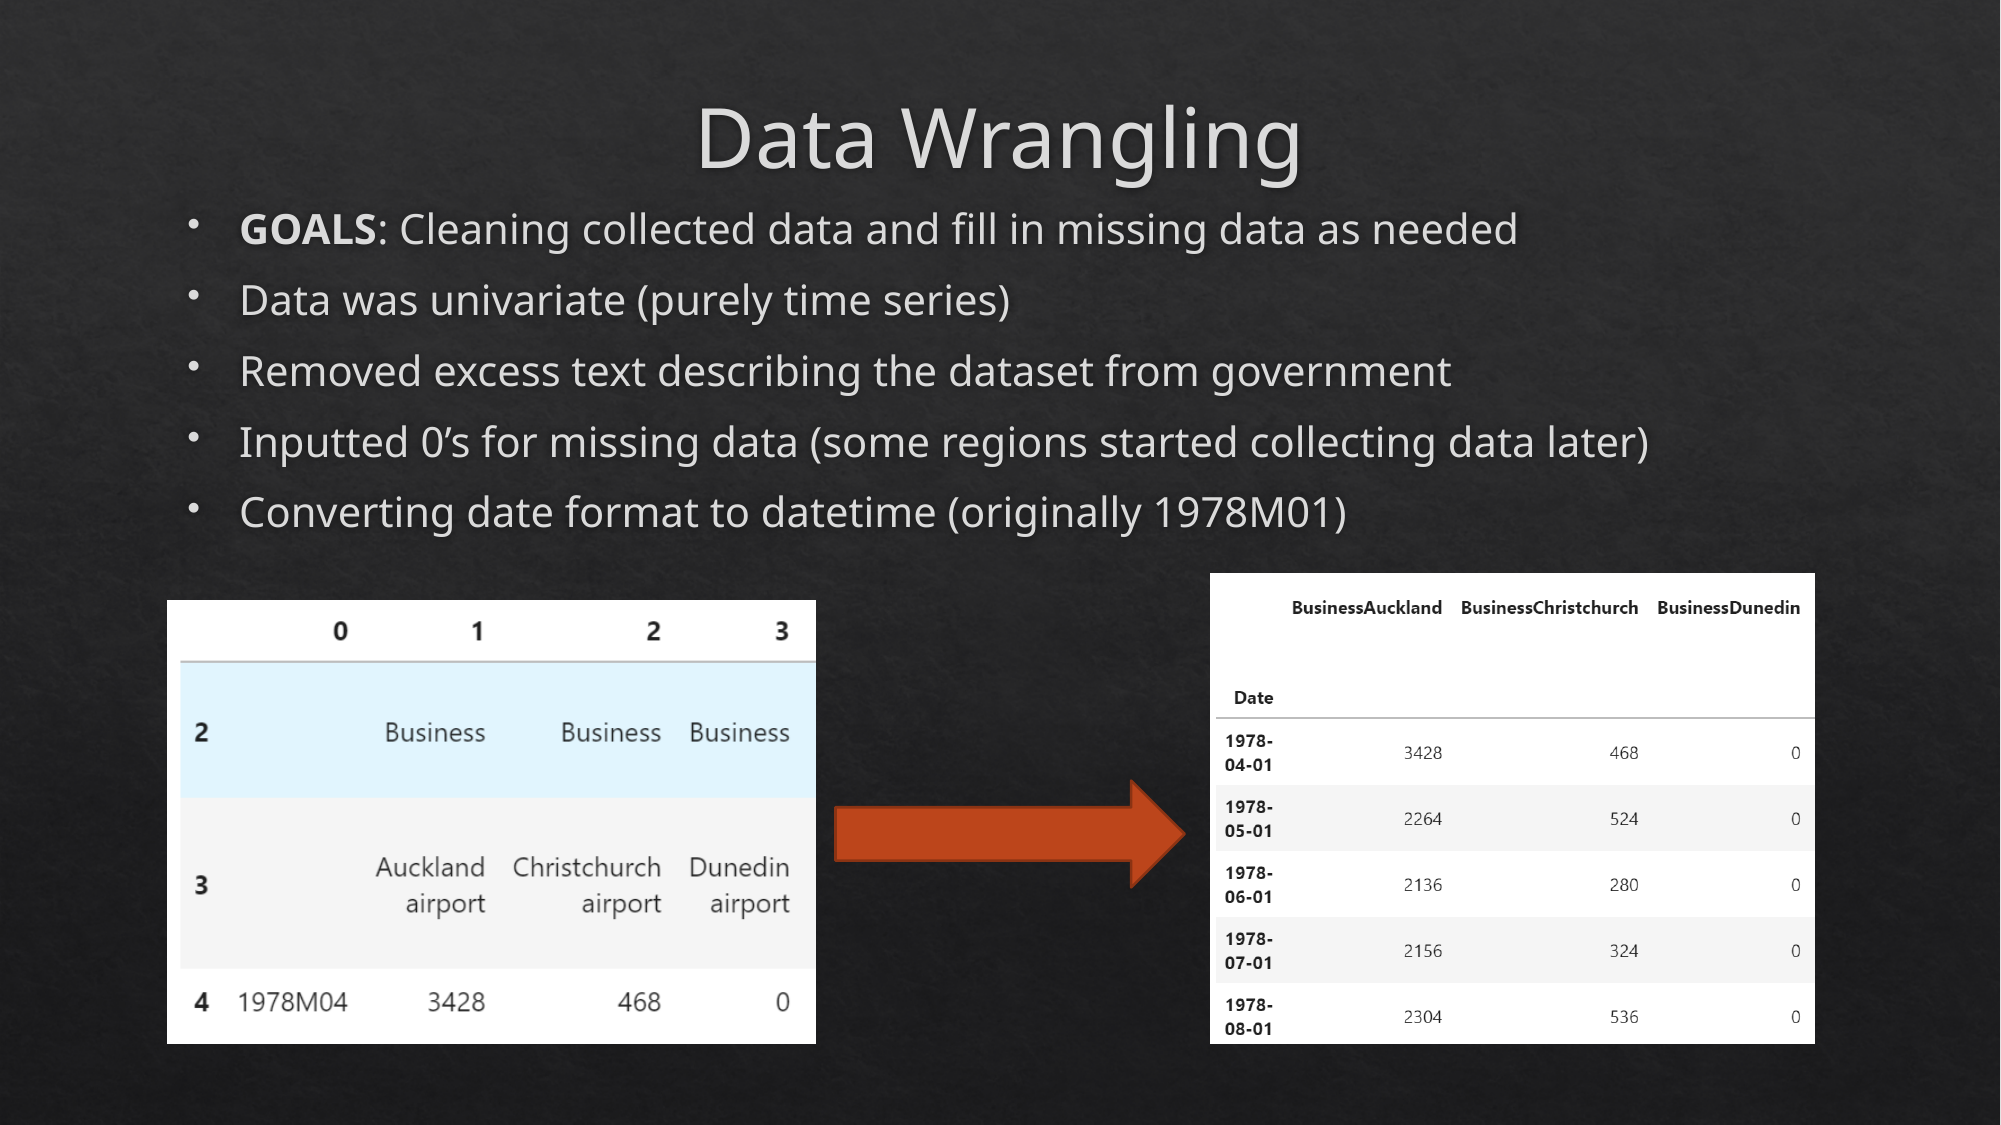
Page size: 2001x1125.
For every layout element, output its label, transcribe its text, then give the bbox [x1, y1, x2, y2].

list GOALS: Cleaning collected data and fill in missing data as needed Data was univariate (purely time series) Removed excess text describing the dataset from government Inputted 0’s for missing data (some regions started collecting data later) Converting date format to datetime (originally 1978M01) [167, 195, 1867, 861]
title Data Wrangling [150, 55, 1850, 215]
text_box [834, 779, 1186, 889]
picture [1210, 573, 1815, 1045]
picture [167, 599, 816, 1045]
